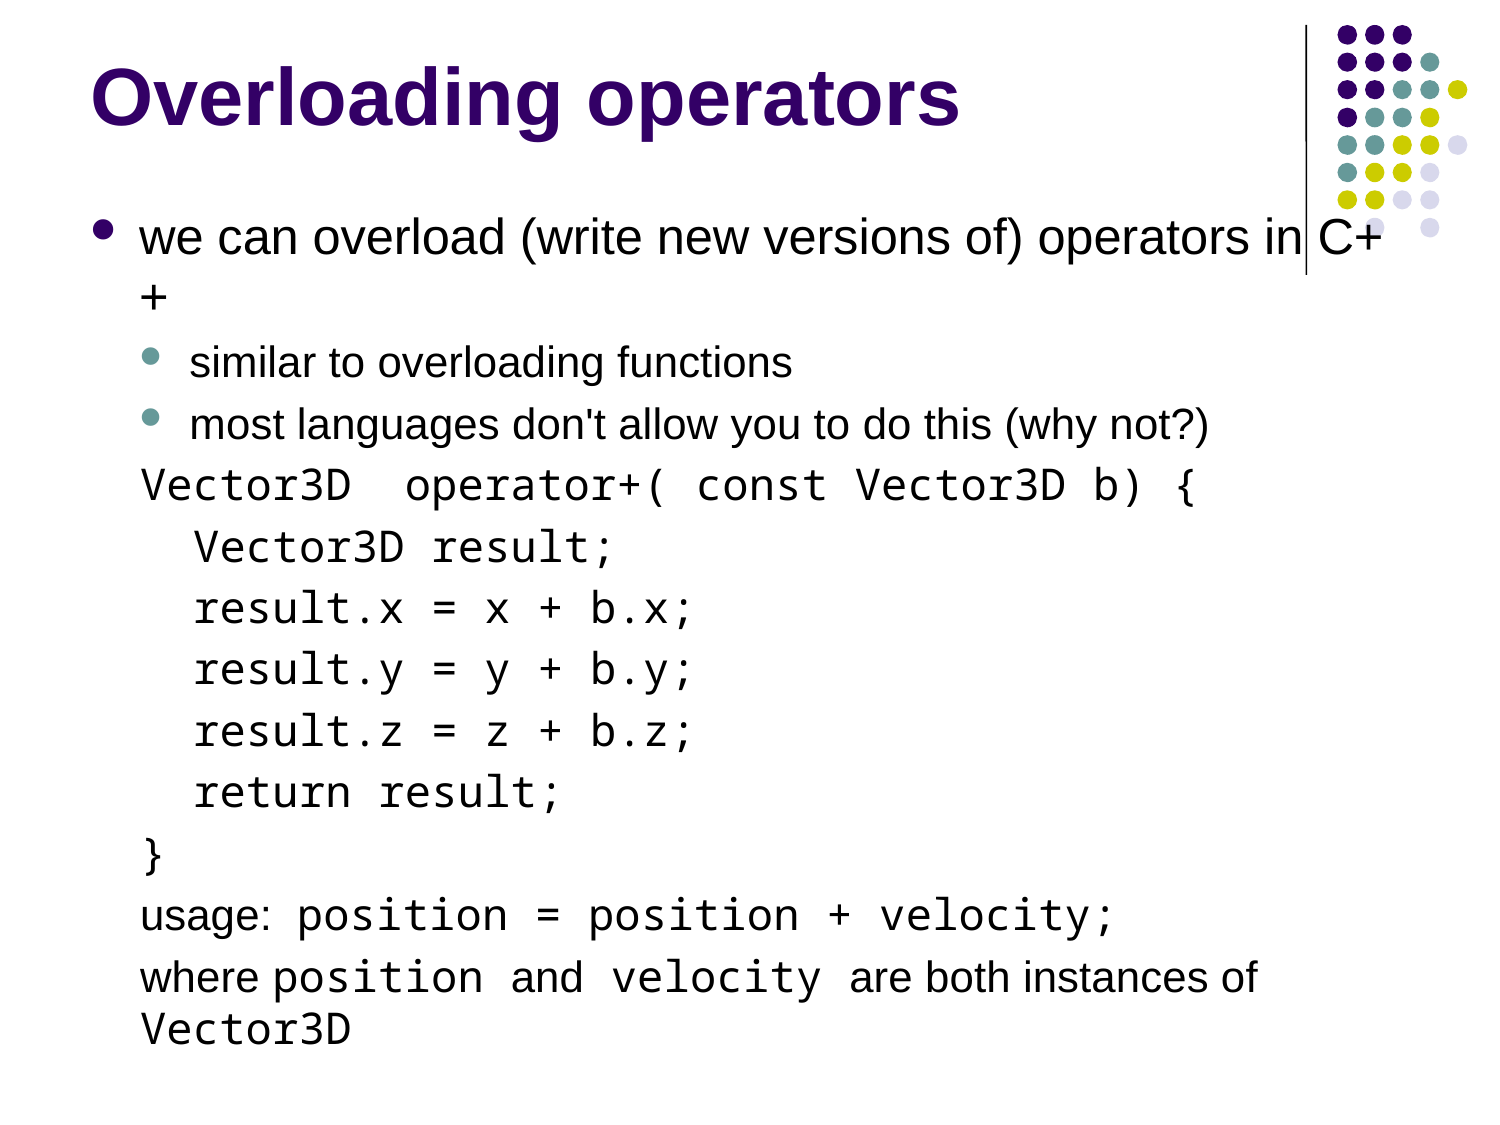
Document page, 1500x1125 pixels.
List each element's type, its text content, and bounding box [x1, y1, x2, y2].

title Overloading operators [75, 20, 1313, 149]
list we can overload (write new versions of) operators in C++ similar to overloading functions most languages don't allow you to do this (why not?) Vector3D operator+( const Vector3D b) { Vector3D result; result.x = x + b.x; result.y = y + b.y; result.z = z + b.z; return result; } usage: position = position + velocity; where position and velocity are both instances of Vector3D [75, 196, 1425, 1071]
